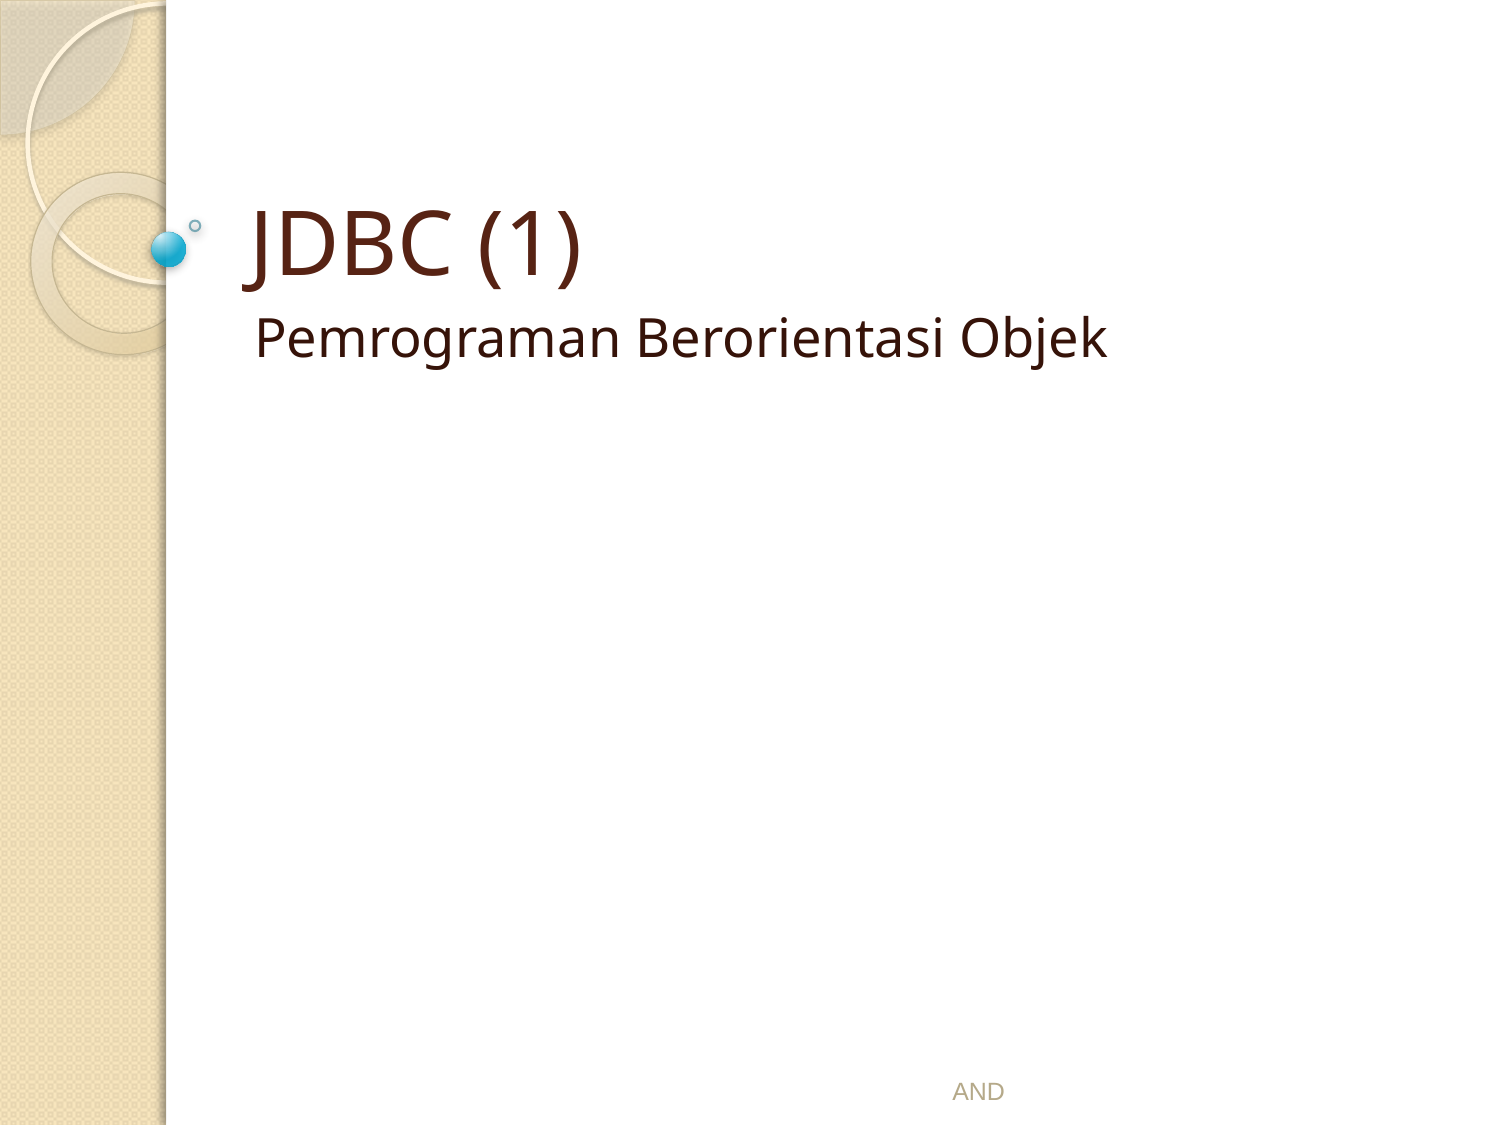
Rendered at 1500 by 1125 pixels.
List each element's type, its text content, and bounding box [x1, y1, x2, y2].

subtitle Pemrograman Berorientasi Objek [234, 303, 1450, 591]
title JDBC (1) [234, 59, 1450, 301]
footer AND [937, 1034, 1413, 1113]
